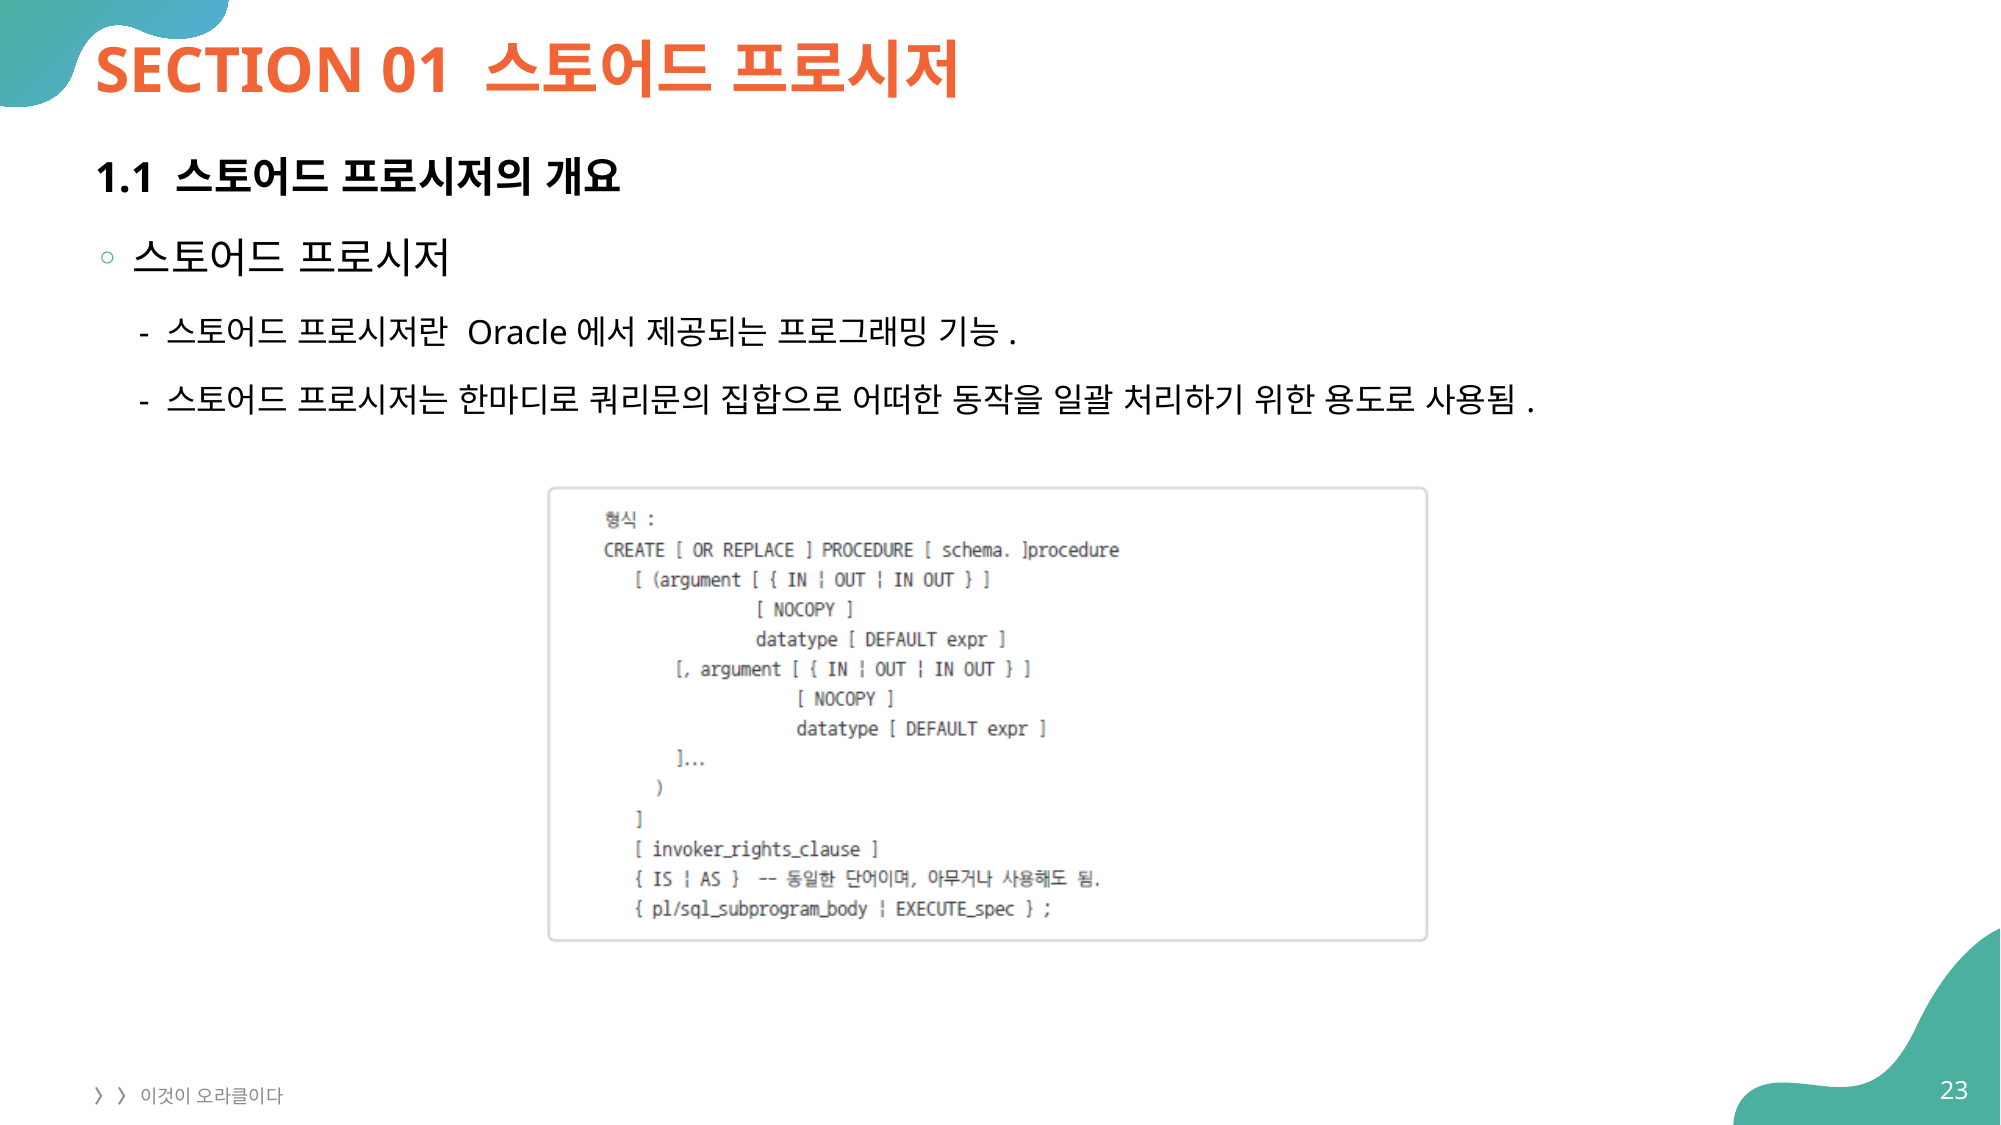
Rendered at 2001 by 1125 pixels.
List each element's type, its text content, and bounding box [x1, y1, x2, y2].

footer 〉 〉 이것이 오라클이다 [79, 1078, 755, 1114]
slide_number 23 [1917, 1061, 1984, 1122]
picture [526, 460, 1455, 974]
title SECTION 01 스토어드 프로시저 [79, 17, 1931, 128]
list 1.1 스토어드 프로시저의 개요 스토어드 프로시저 - 스토어드 프로시저란 Oracle에서 제공되는 프로그래밍 기능. - 스토어드 프로시저는 한마디로 쿼리문의 집합으로 어떠한 동작을 일괄 처리하기 위한 용도로 사용됨. [79, 133, 1931, 493]
